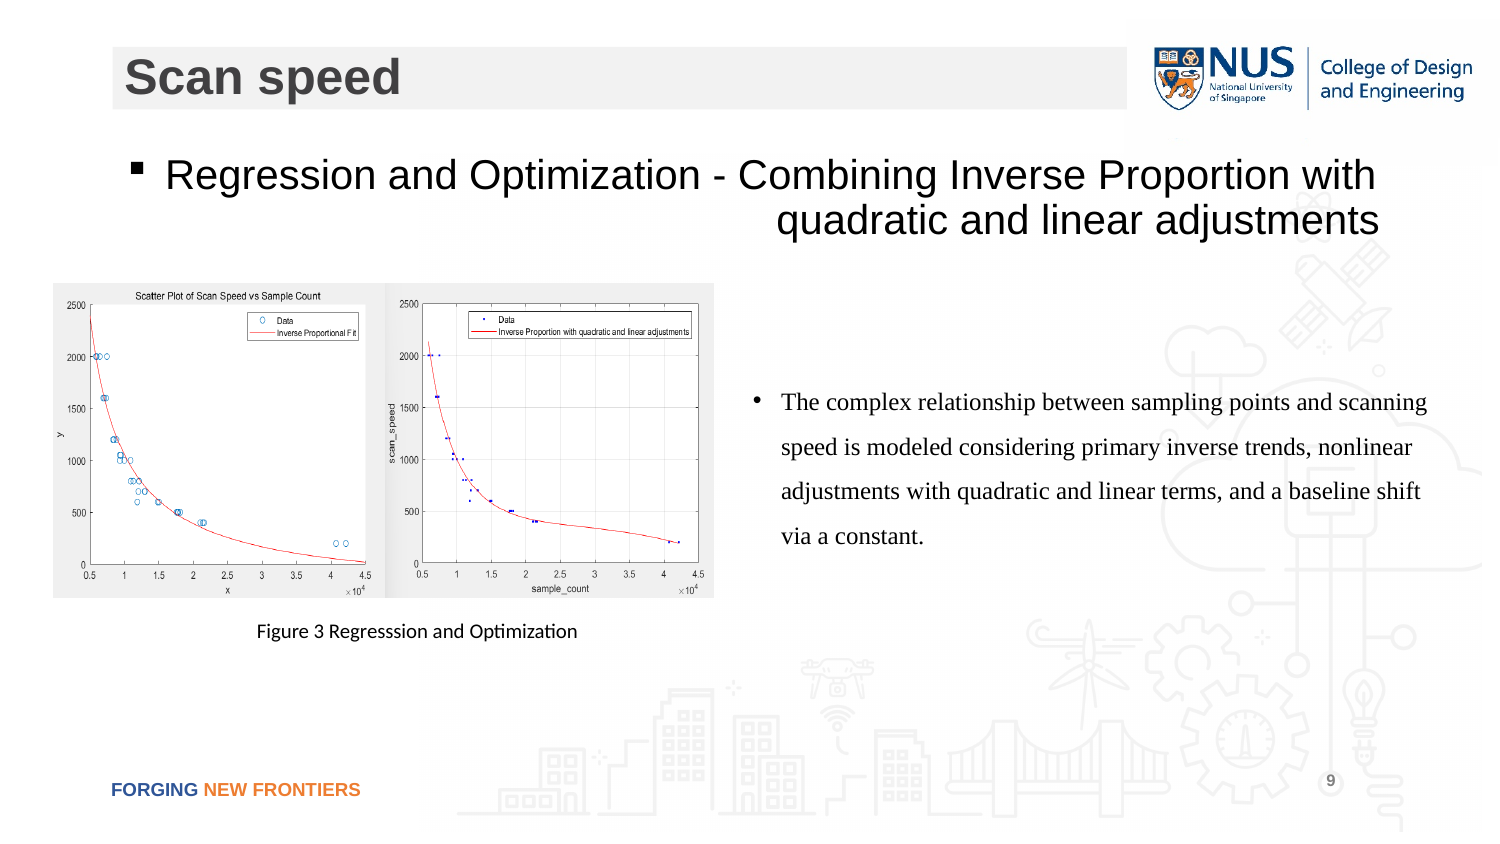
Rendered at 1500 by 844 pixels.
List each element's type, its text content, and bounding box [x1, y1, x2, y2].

list Regression and Optimization - Combining Inverse Proportion with quadratic and linear adjustments [112, 146, 1459, 735]
picture [52, 283, 714, 598]
title Scan speed [112, 46, 1127, 110]
text_box Figure 3 Regresssion and Optimization [242, 610, 597, 650]
picture [1124, 19, 1500, 166]
text_box The complex relationship between sampling points and scanning speed is modeled considering primary inverse trends, nonlinear adjustments with quadratic and linear terms, and a baseline shift via a constant. [738, 362, 1451, 501]
